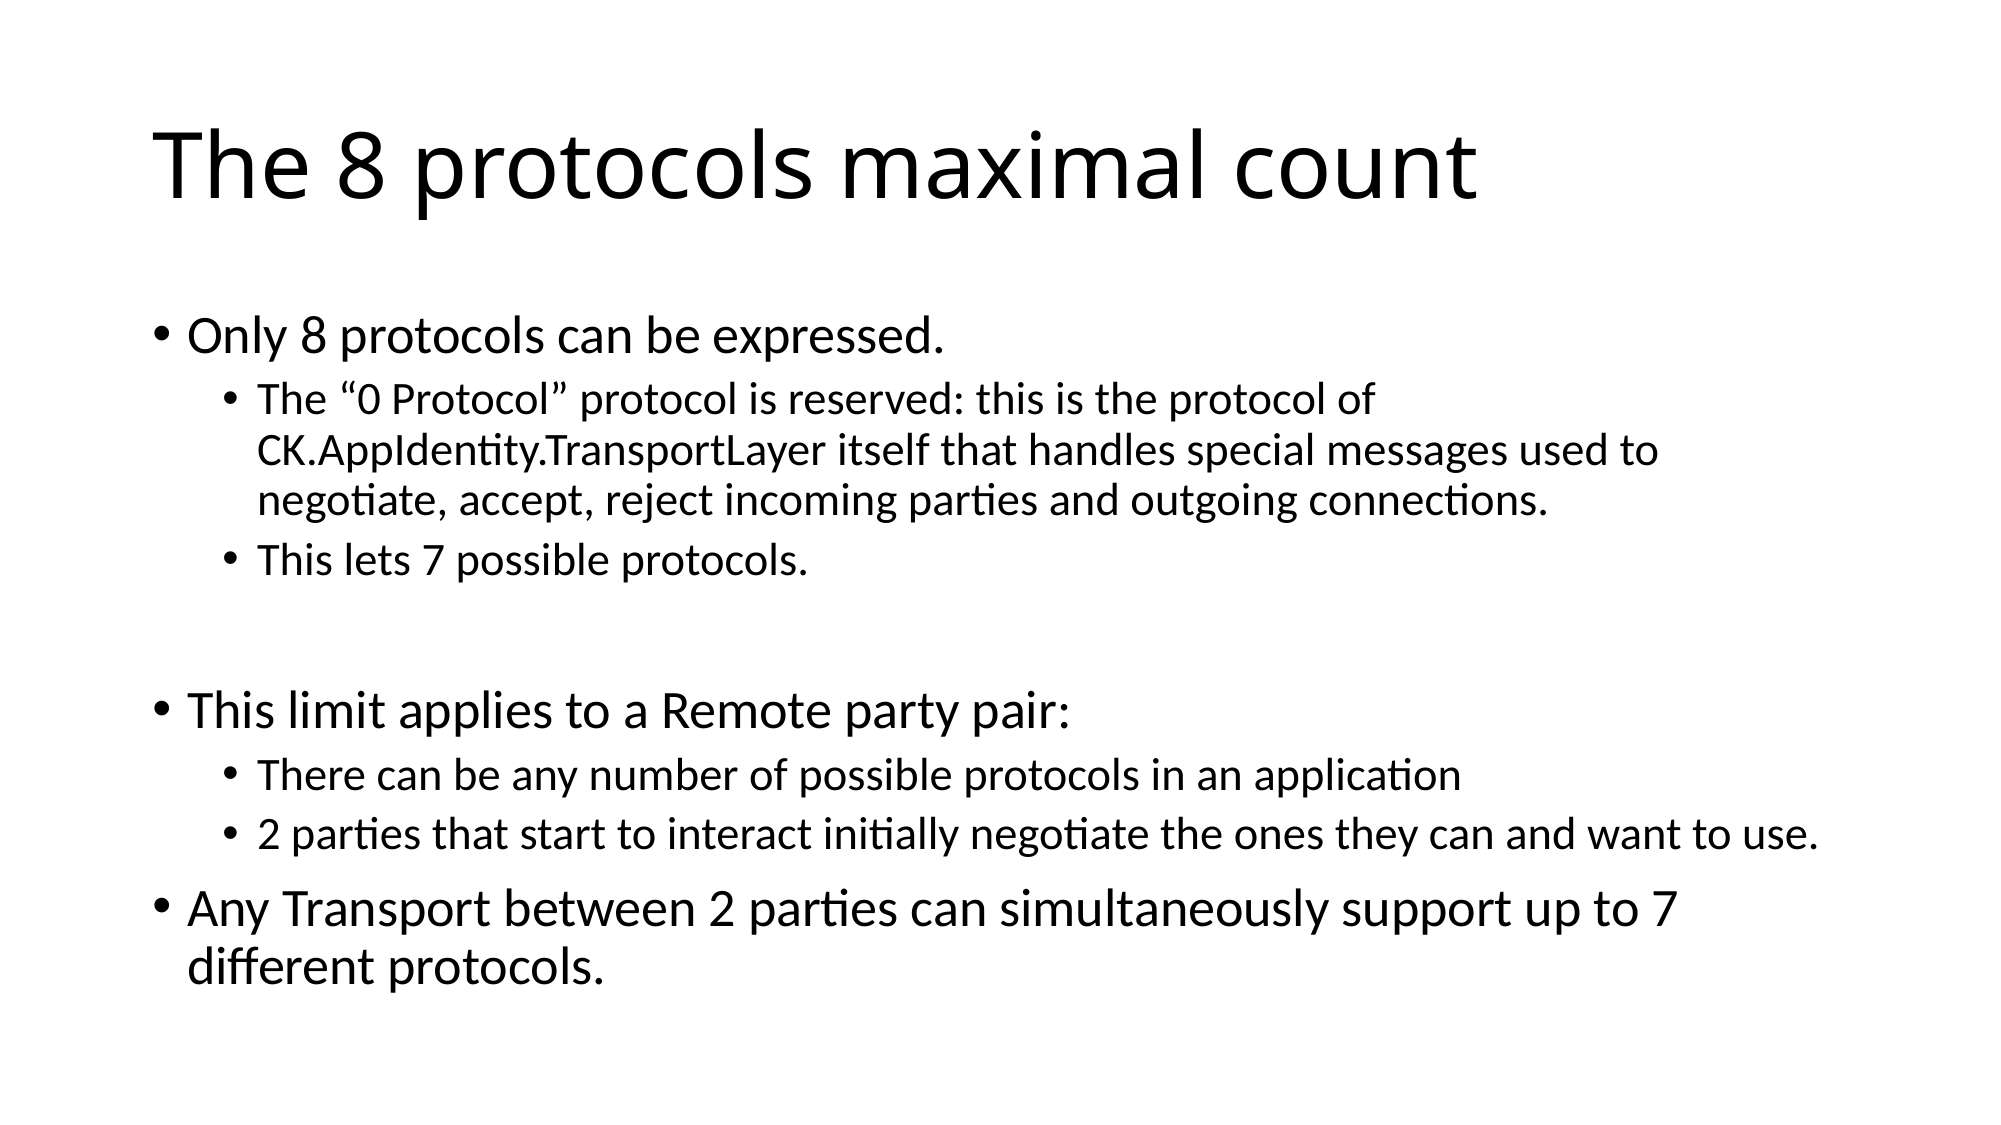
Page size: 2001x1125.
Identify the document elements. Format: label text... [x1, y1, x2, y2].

title The 8 protocols maximal count [137, 59, 1863, 278]
list Only 8 protocols can be expressed. The “0 Protocol” protocol is reserved: this is the protocol of CK.AppIdentity.TransportLayer itself that handles special messages used to negotiate, accept, reject incoming parties and outgoing connections. This lets 7 possible protocols. This limit applies to a Remote party pair: There can be any number of possible protocols in an application 2 parties that start to interact initially negotiate the ones they can and want to use. Any Transport between 2 parties can simultaneously support up to 7 different protocols. [137, 299, 1863, 1041]
